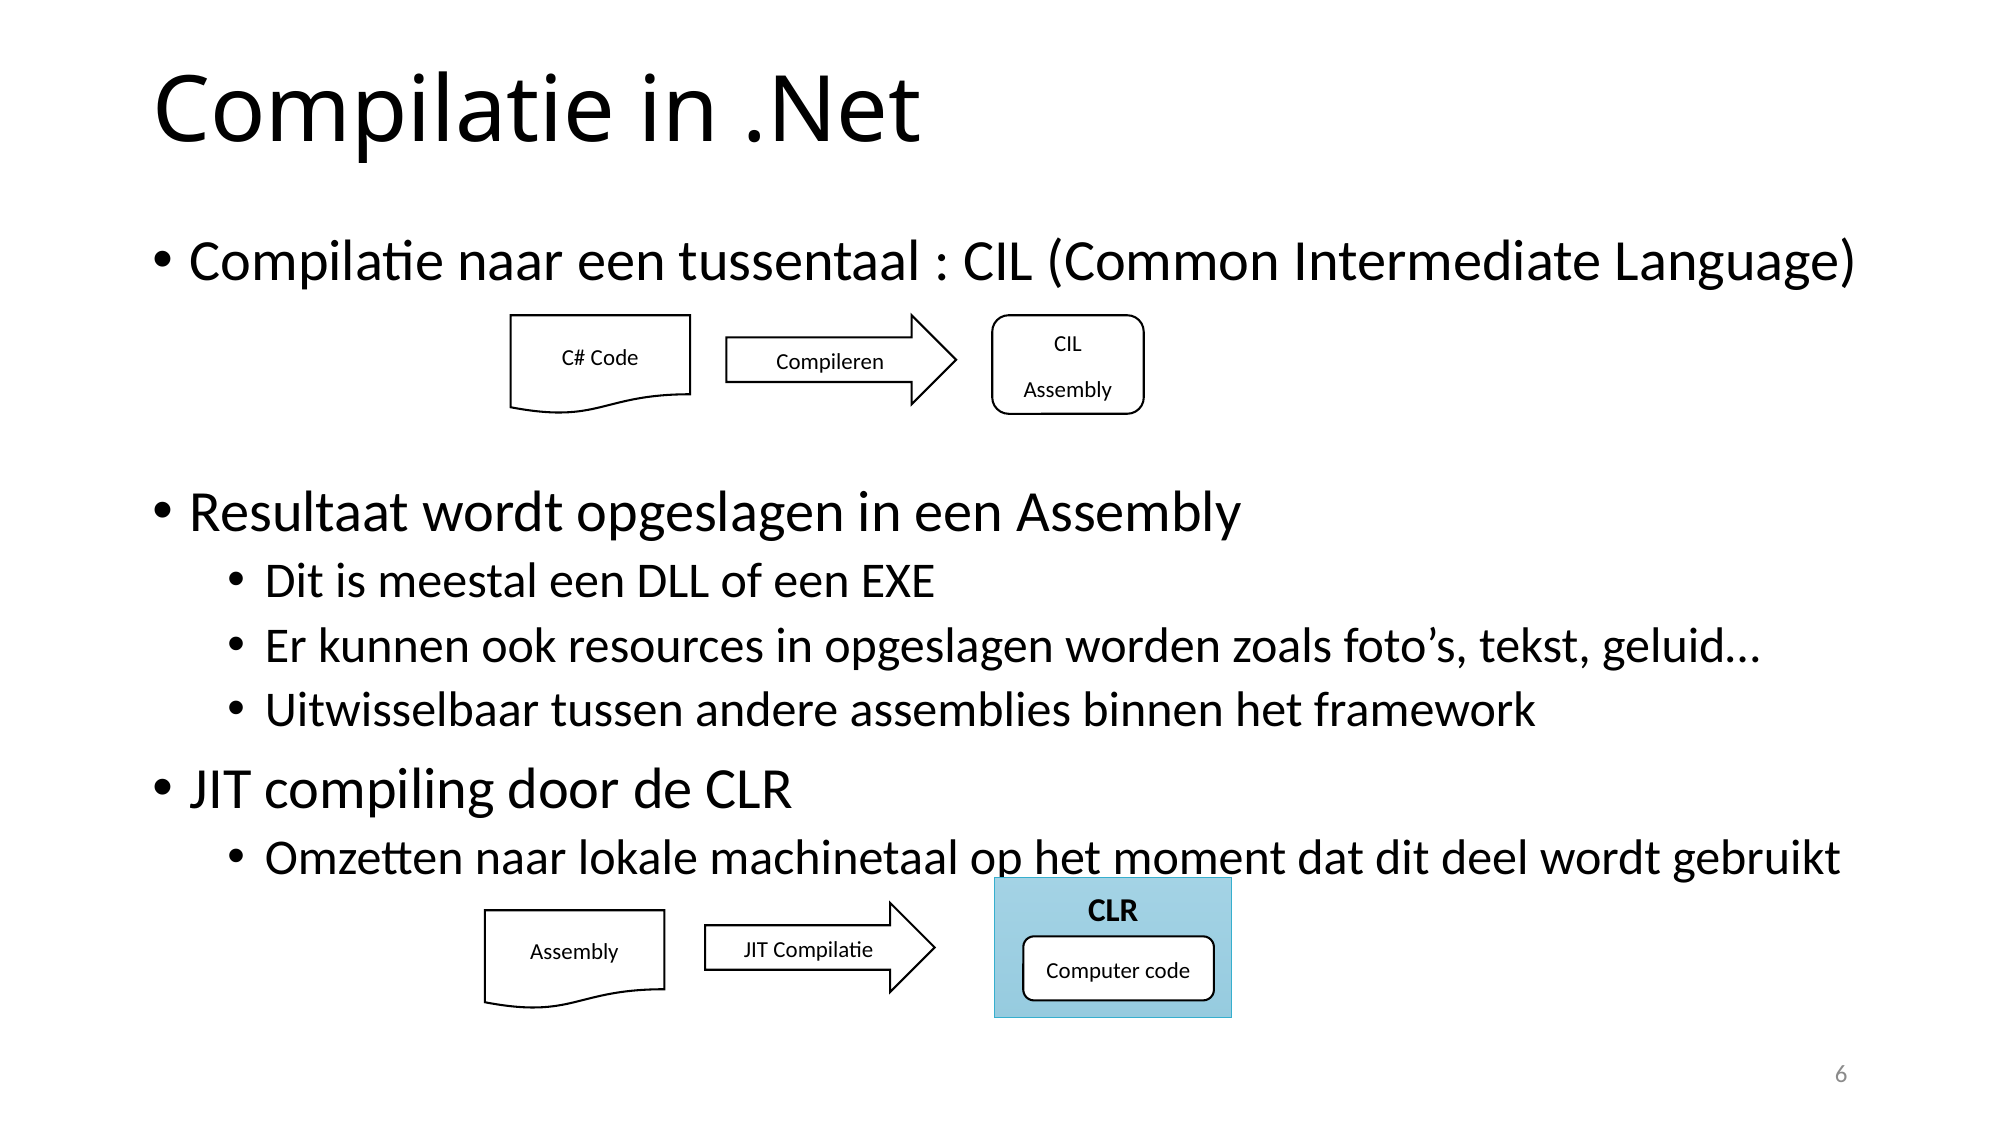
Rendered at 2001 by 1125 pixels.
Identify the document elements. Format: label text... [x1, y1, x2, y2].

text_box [510, 315, 1144, 414]
slide_number 6 [1412, 1042, 1863, 1103]
title Compilatie in .Net [137, 34, 1863, 189]
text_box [484, 877, 1232, 1018]
list Compilatie naar een tussentaal : CIL (Common Intermediate Language) Resultaat wordt opgeslagen in een Assembly Dit is meestal een DLL of een EXE Er kunnen ook resources in opgeslagen worden zoals foto’s, tekst, geluid… Uitwisselbaar tussen andere assemblies binnen het framework JIT compiling door de CLR Omzetten naar lokale machinetaal op het moment dat dit deel wordt gebruikt [137, 222, 1906, 1041]
